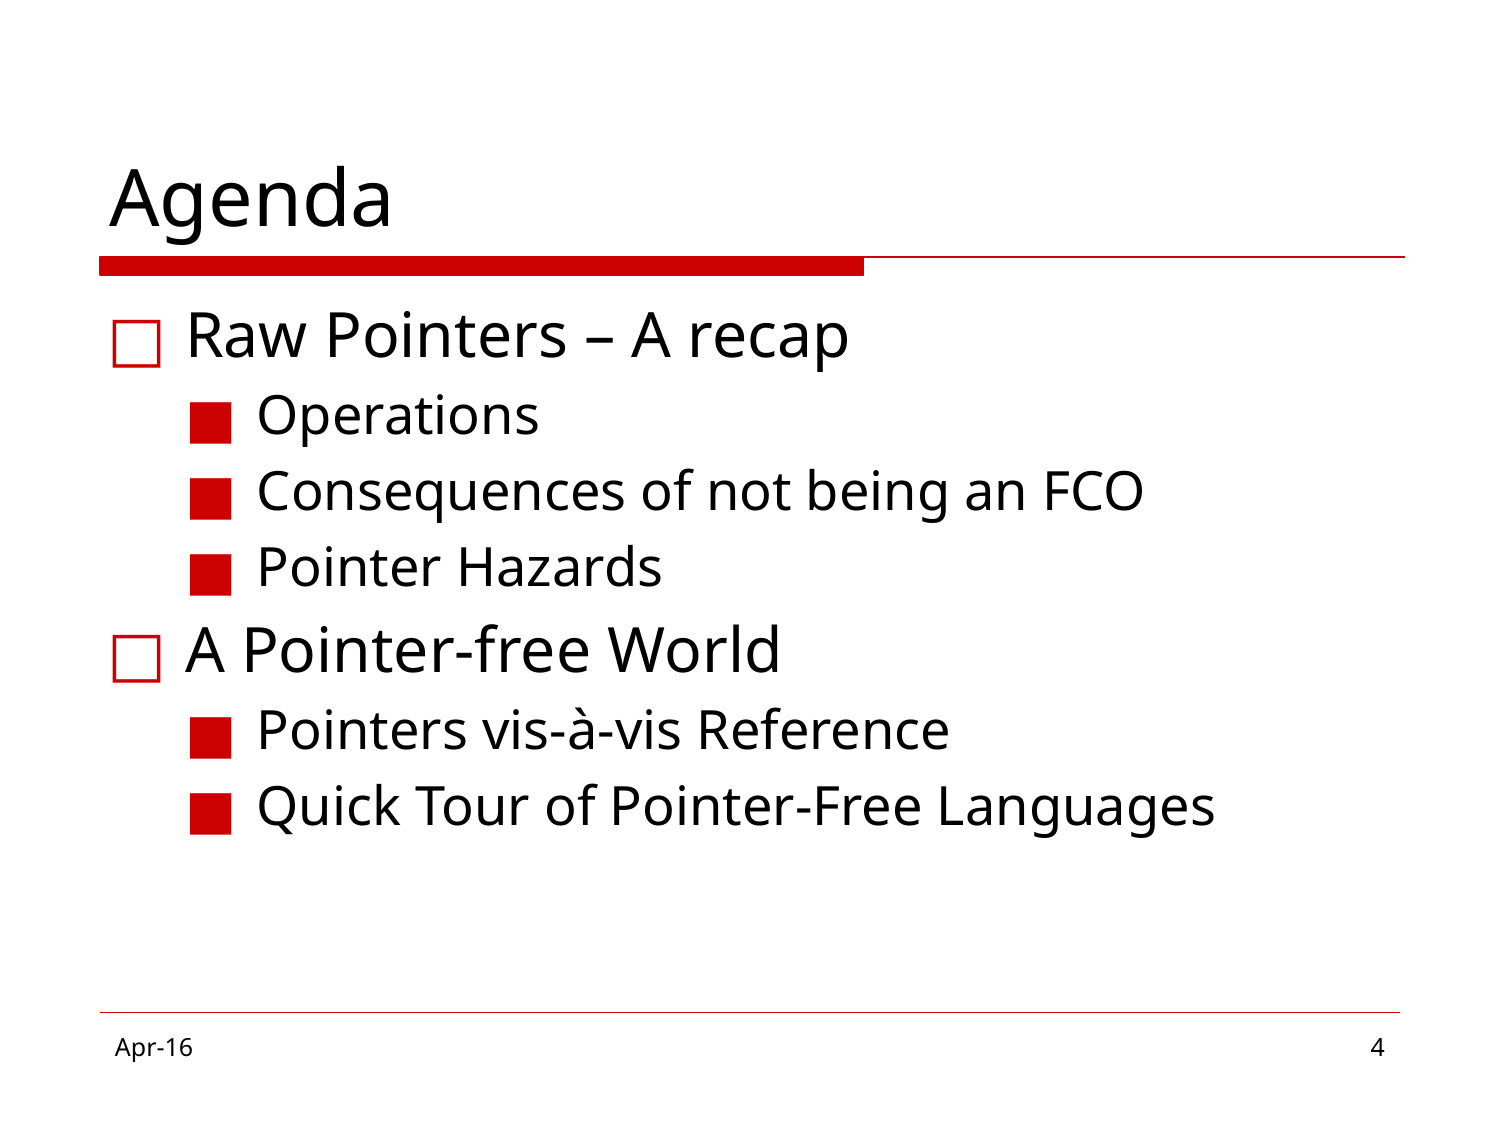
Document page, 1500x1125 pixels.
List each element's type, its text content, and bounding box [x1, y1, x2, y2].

list Raw Pointers – A recap Operations Consequences of not being an FCO Pointer Hazards A Pointer-free World Pointers vis-à-vis Reference Quick Tour of Pointer-Free Languages [92, 287, 1406, 988]
title Agenda [94, 50, 1407, 250]
text_box Apr-16 [99, 1024, 400, 1103]
text_box ‹#› [1087, 1024, 1400, 1103]
